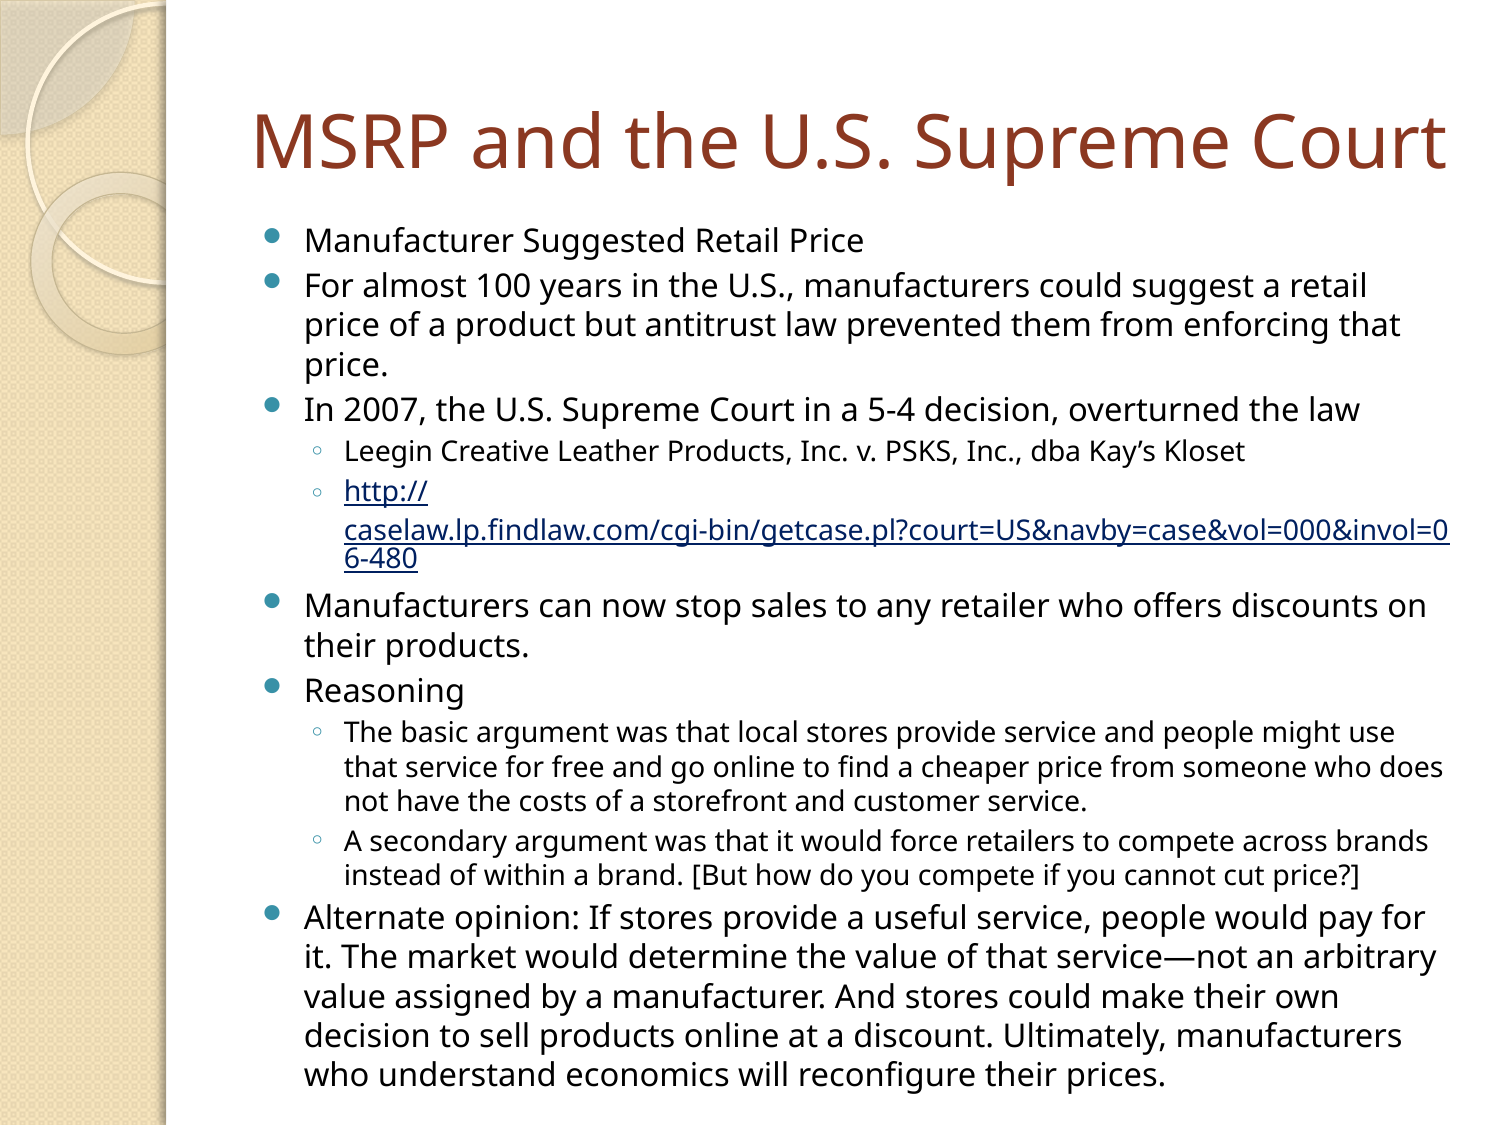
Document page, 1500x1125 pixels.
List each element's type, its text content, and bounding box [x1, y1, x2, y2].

title MSRP and the U.S. Supreme Court [235, 45, 1466, 212]
list Manufacturer Suggested Retail Price For almost 100 years in the U.S., manufacturers could suggest a retail price of a product but antitrust law prevented them from enforcing that price. In 2007, the U.S. Supreme Court in a 5-4 decision, overturned the law Leegin Creative Leather Products, Inc. v. PSKS, Inc., dba Kay’s Kloset http://caselaw.lp.findlaw.com/cgi-bin/getcase.pl?court=US&navby=case&vol=000&invol=06-480 Manufacturers can now stop sales to any retailer who offers discounts on their products. Reasoning The basic argument was that local stores provide service and people might use that service for free and go online to find a cheaper price from someone who does not have the costs of a storefront and customer service. A secondary argument was that it would force retailers to compete across brands instead of within a brand. [But how do you compete if you cannot cut price?] Alternate opinion: If stores provide a useful service, people would pay for it. The market would determine the value of that service—not an arbitrary value assigned by a manufacturer. And stores could make their own decision to sell products online at a discount. Ultimately, manufacturers who understand economics will reconfigure their prices. [235, 212, 1466, 1088]
